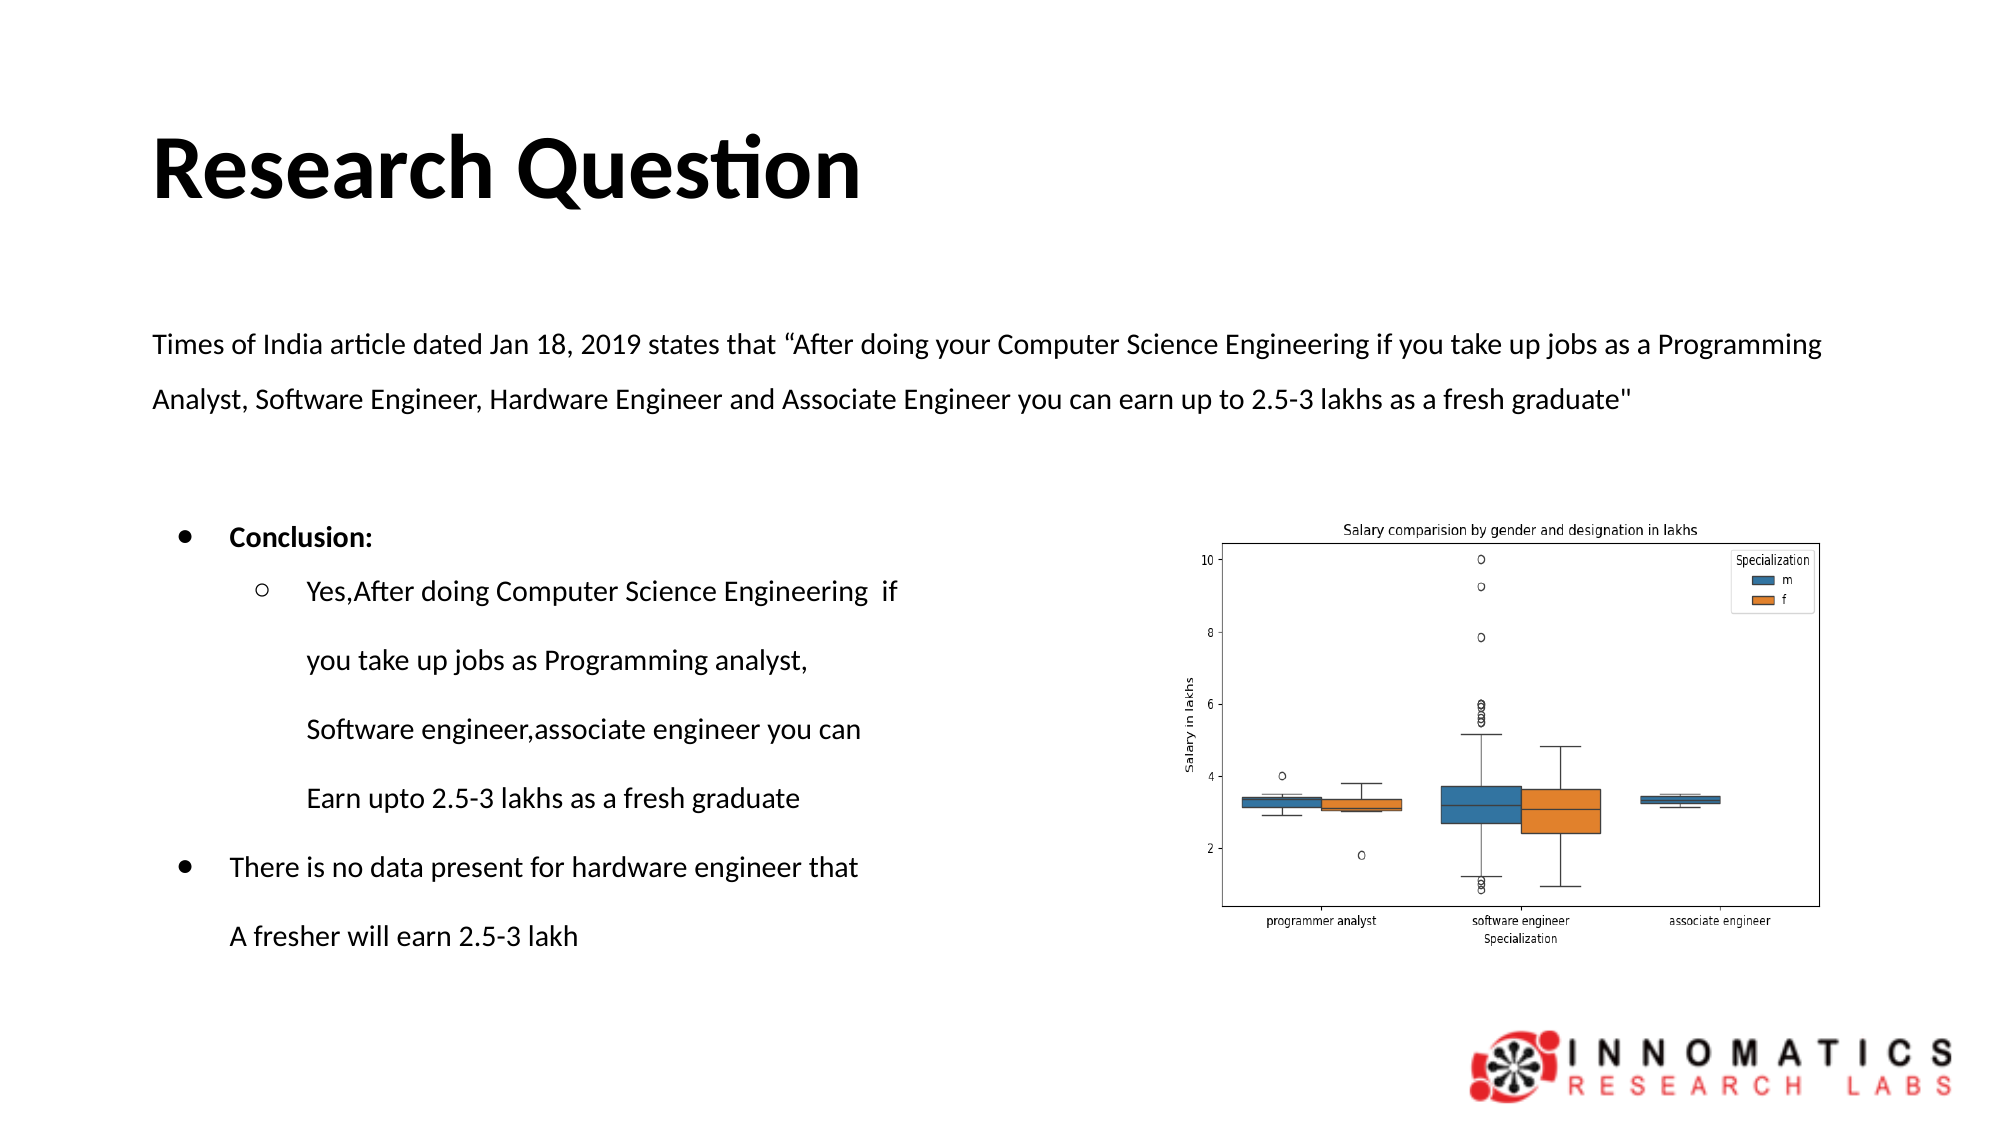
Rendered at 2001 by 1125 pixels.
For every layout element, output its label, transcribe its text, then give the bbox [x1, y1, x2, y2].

picture [1445, 1014, 1975, 1125]
picture [1124, 485, 1896, 957]
title Research Question [137, 59, 1863, 278]
list Times of India article dated Jan 18, 2019 states that “After doing your Computer Science Engineering if you take up jobs as a Programming Analyst, Software Engineer, Hardware Engineer and Associate Engineer you can earn up to 2.5-3 lakhs as a fresh graduate" Conclusion: Yes,After doing Computer Science Engineering if you take up jobs as Programming analyst, Software engineer,associate engineer you can Earn upto 2.5-3 lakhs as a fresh graduate There is no data present for hardware engineer that A fresher will earn 2.5-3 lakh [137, 299, 1863, 1014]
